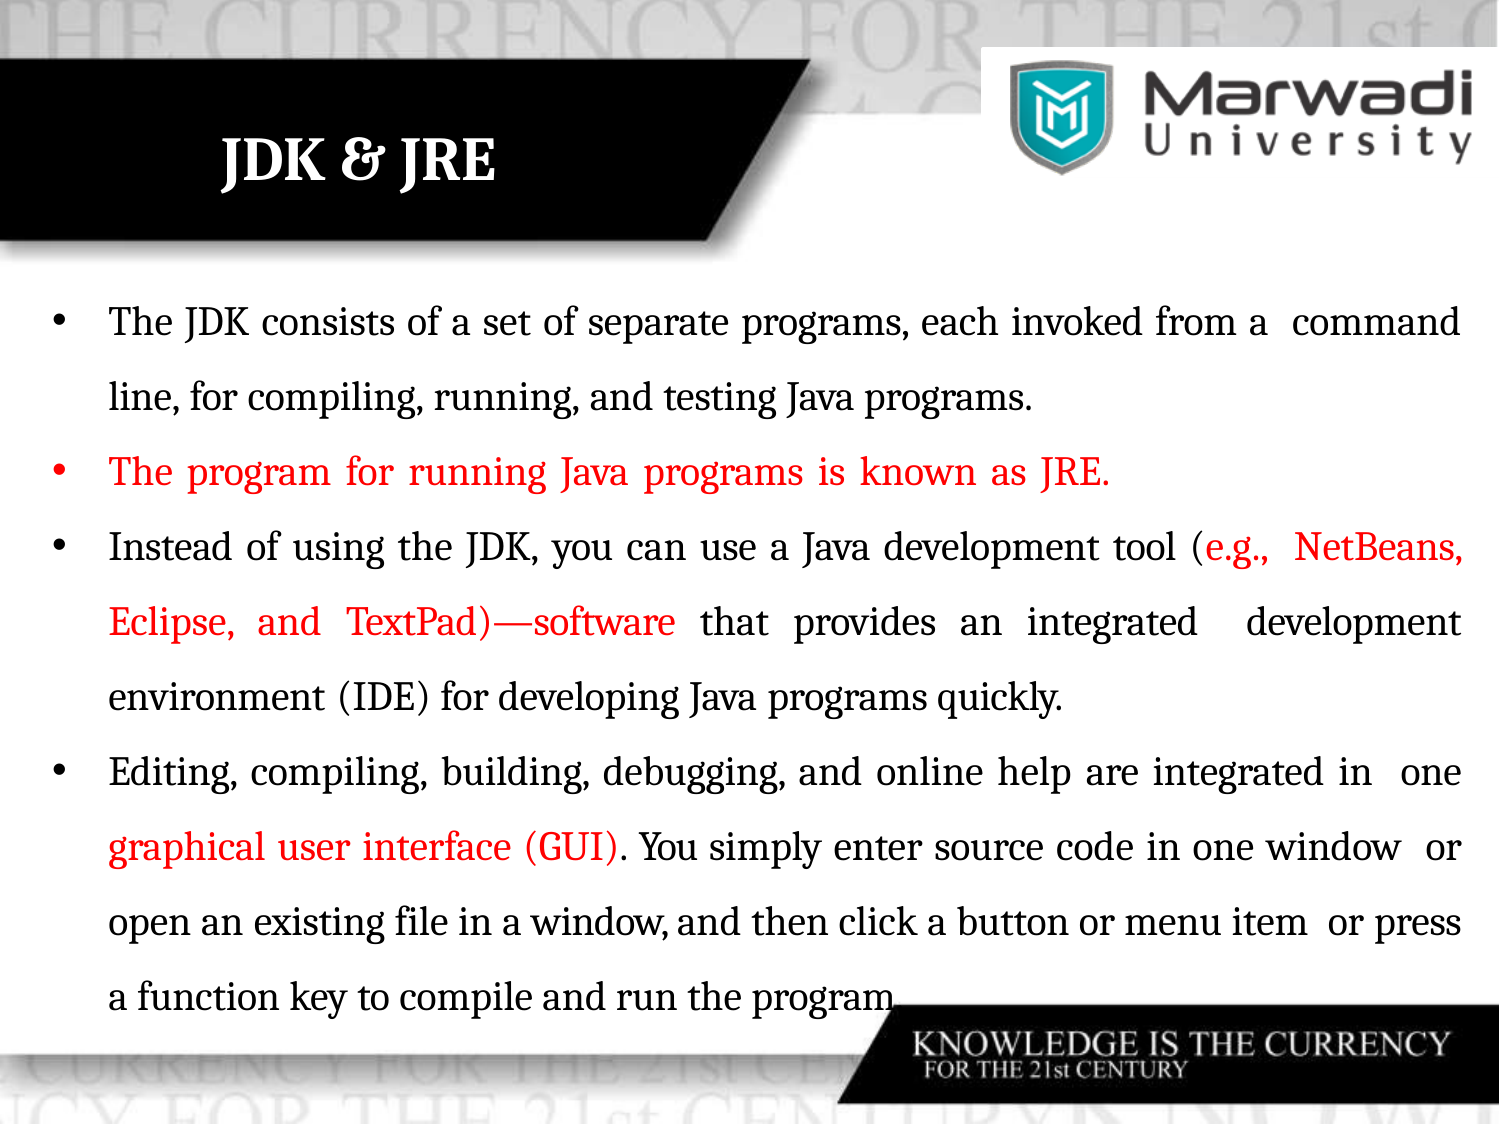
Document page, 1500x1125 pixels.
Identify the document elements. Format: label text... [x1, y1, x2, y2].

title JDK & JRE [219, 116, 505, 266]
text_box The JDK consists of a set of separate programs, each invoked from a command line, for compiling, running, and testing Java programs. The program for running Java programs is known as JRE. Instead of using the JDK, you can use a Java development tool (e.g., NetBeans, Eclipse, and TextPad)—software that provides an integrated development environment (IDE) for developing Java programs quickly. Editing, compiling, building, debugging, and online help are integrated in one graphical user interface (GUI). You simply enter source code in one window or open an existing file in a window, and then click a button or menu item or press a function key to compile and run the program. [49, 266, 1463, 1019]
picture [0, 0, 1500, 1124]
